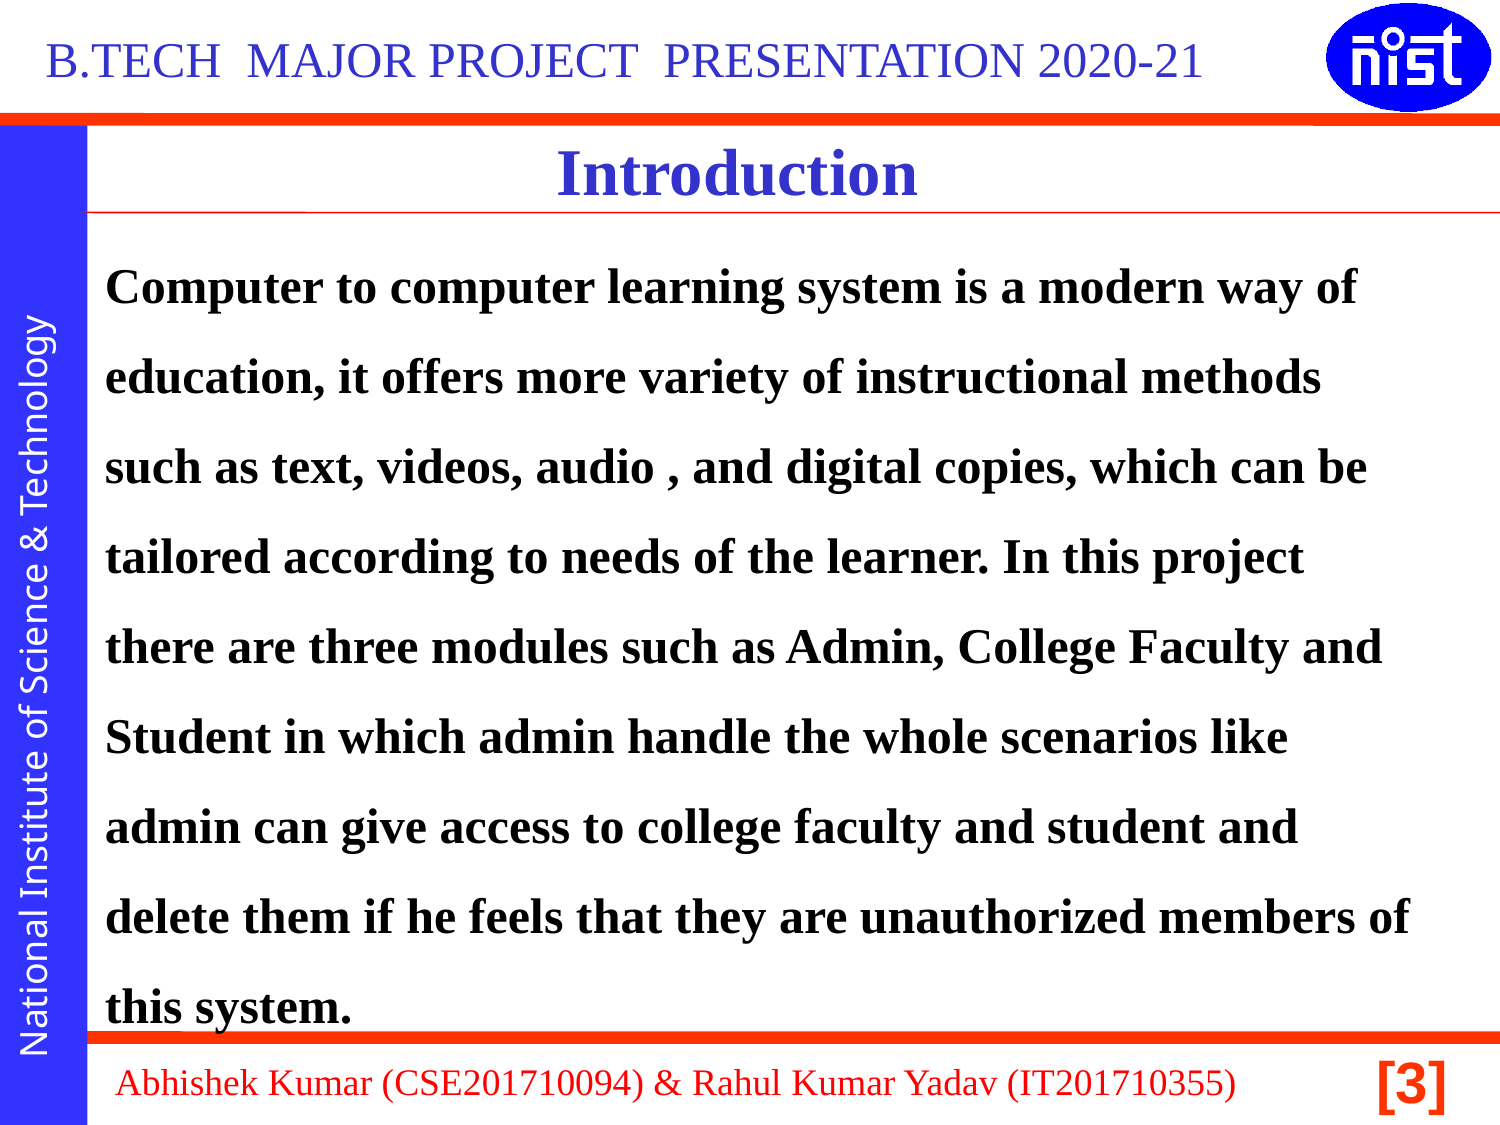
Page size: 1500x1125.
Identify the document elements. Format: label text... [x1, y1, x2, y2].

picture [1323, 0, 1499, 117]
text_box Computer to computer learning system is a modern way of education, it offers more variety of instructional methods such as text, videos, audio , and digital copies, which can be tailored according to needs of the learner. In this project there are three modules such as Admin, College Faculty and Student in which admin handle the whole scenarios like admin can give access to college faculty and student and delete them if he feels that they are unauthorized members of this system. [90, 216, 1428, 1025]
text_box Introduction [87, 121, 1388, 217]
text_box Abhishek Kumar (CSE201710094) & Rahul Kumar Yadav (IT201710355) [98, 1048, 1315, 1118]
text_box B.TECH MAJOR PROJECT PRESENTATION 2020-21 [24, 19, 1225, 95]
